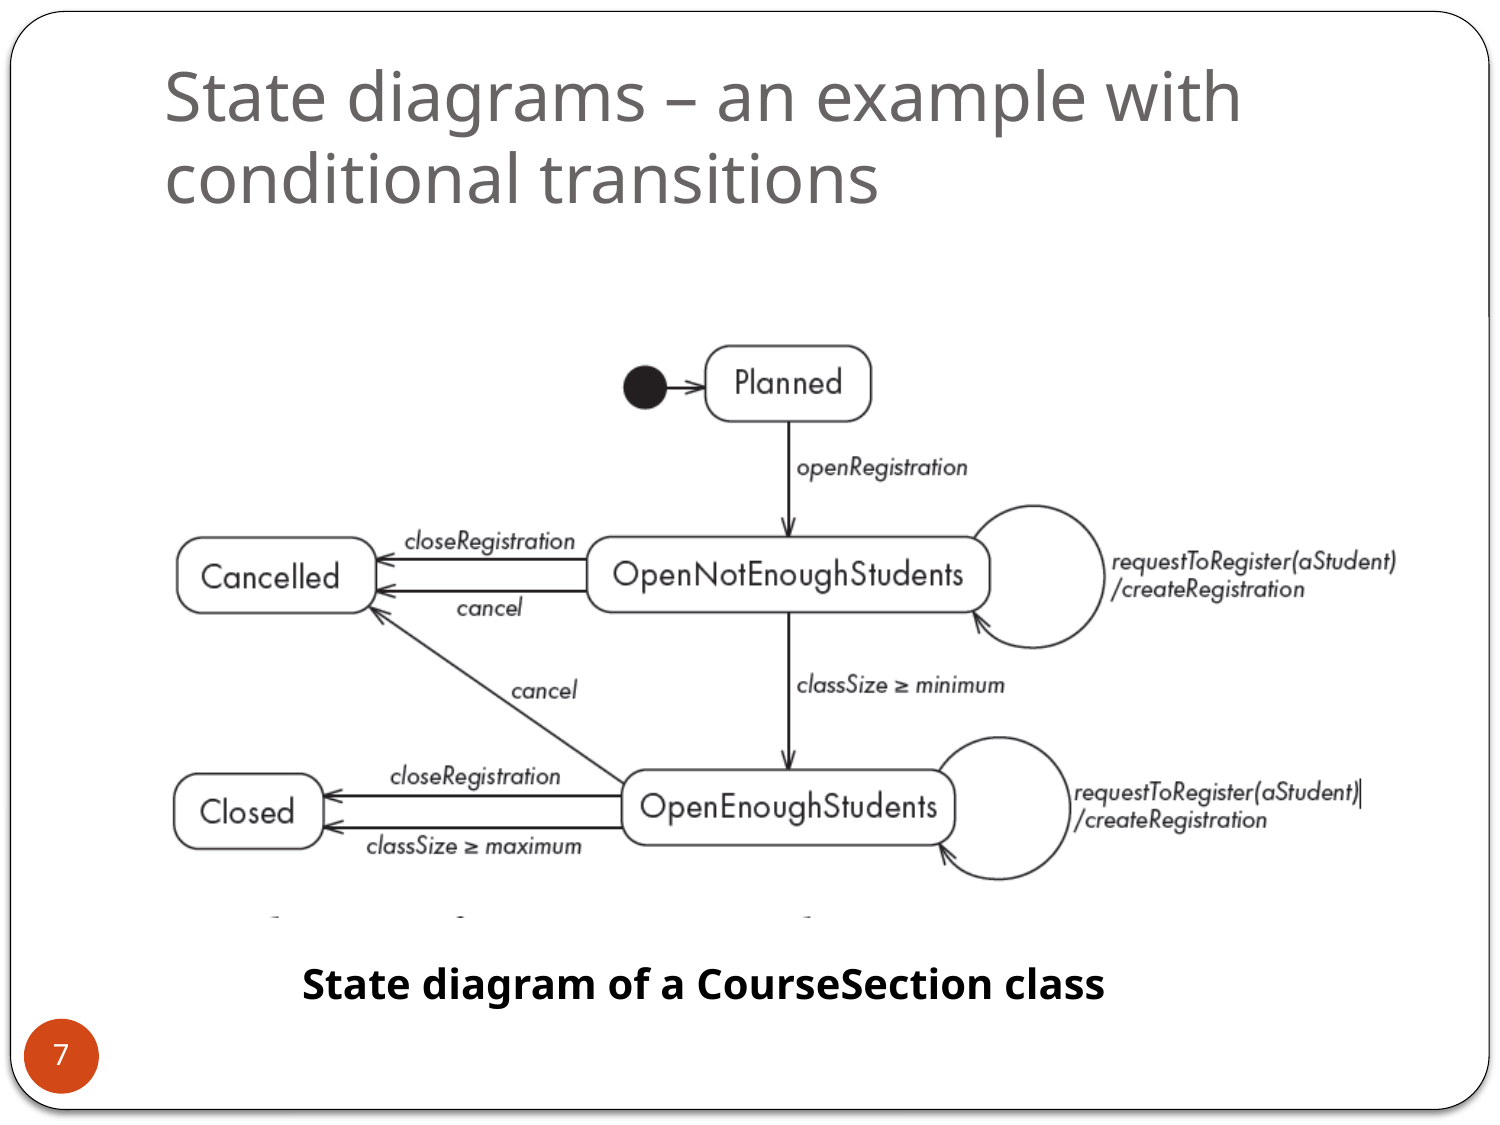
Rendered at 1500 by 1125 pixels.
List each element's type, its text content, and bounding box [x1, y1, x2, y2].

slide_number 7 [23, 1018, 99, 1094]
text_box State diagram of a CourseSection class [287, 950, 1250, 1015]
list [149, 307, 1426, 918]
title State diagrams – an example with conditional transitions [150, 45, 1425, 233]
